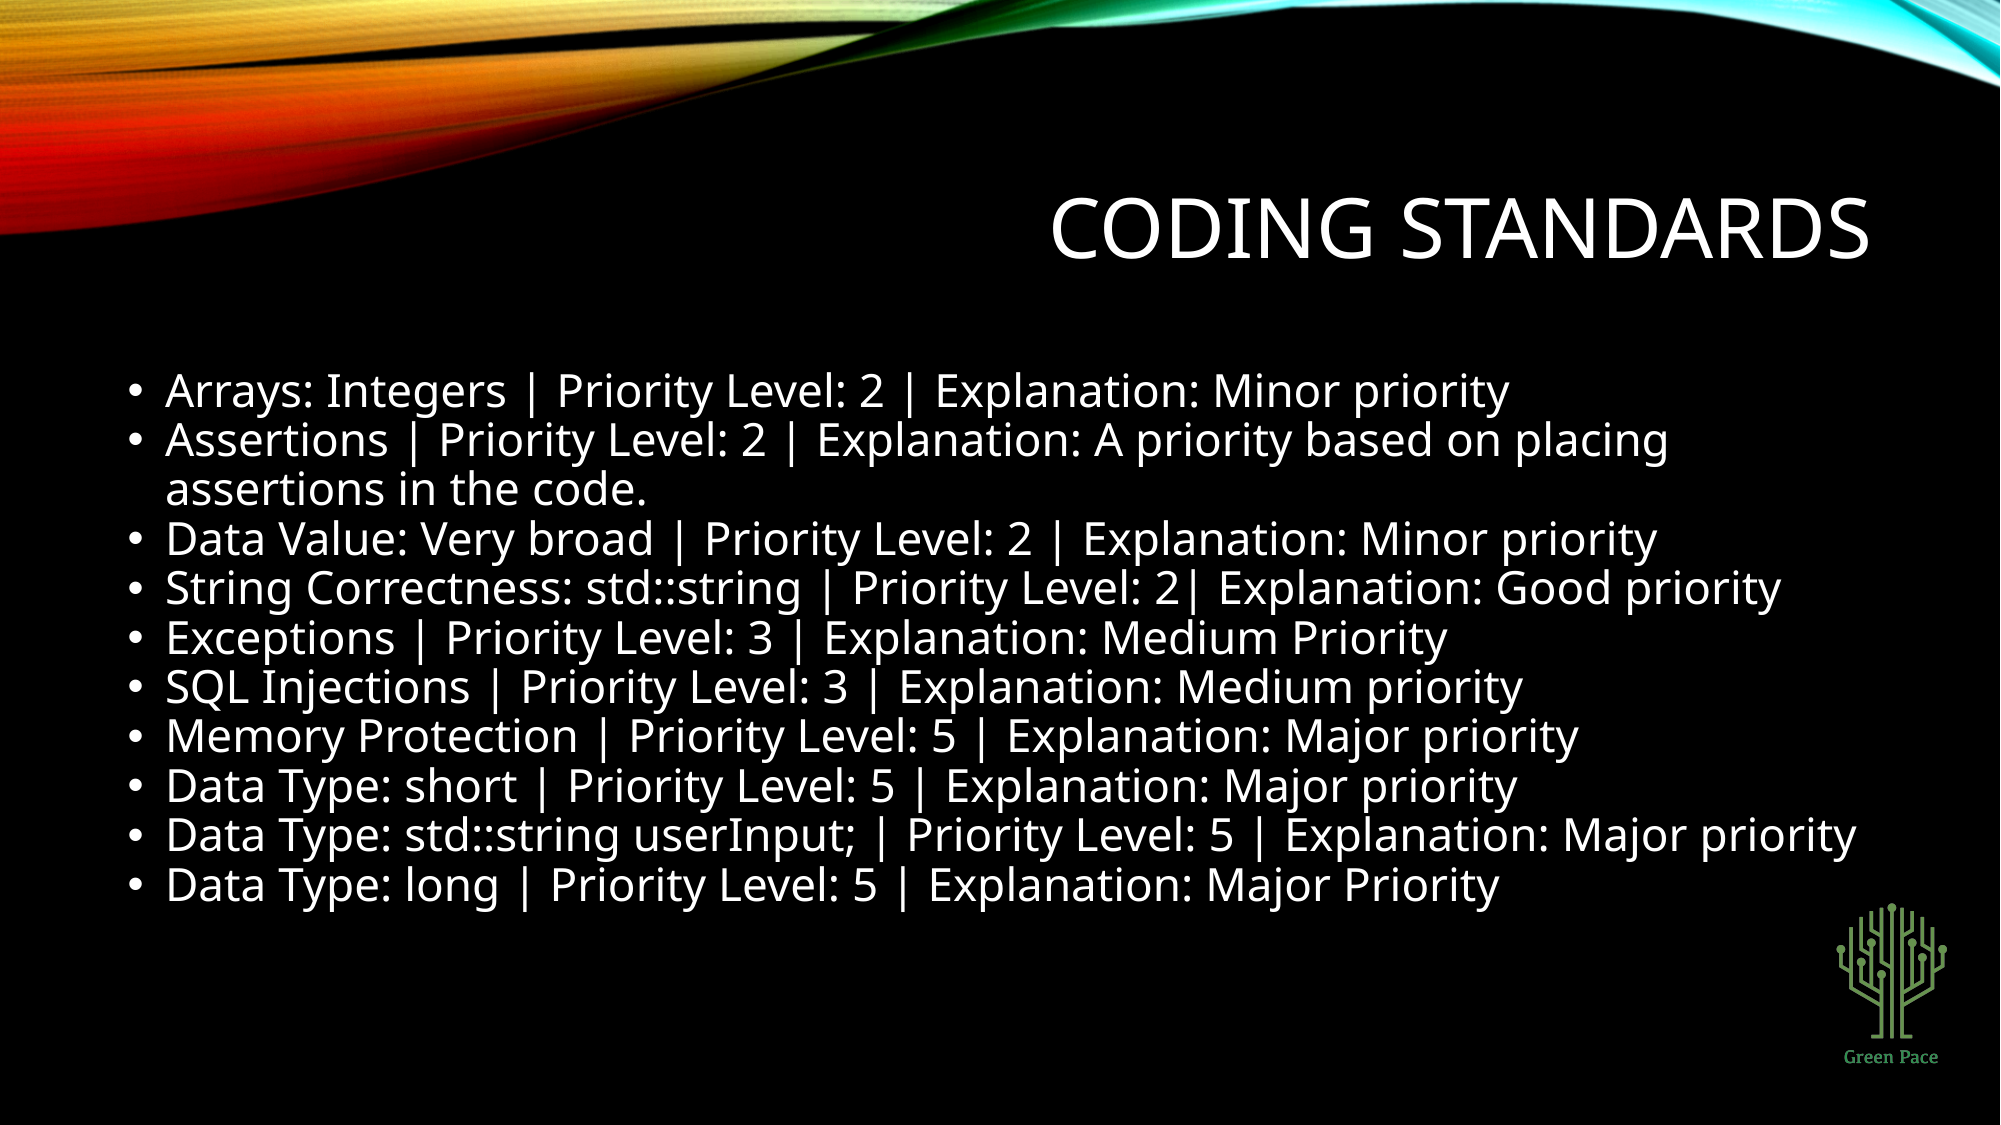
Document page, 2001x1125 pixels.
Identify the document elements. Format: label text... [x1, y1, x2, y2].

picture [1817, 892, 1964, 1082]
list Arrays: Integers | Priority Level: 2 | Explanation: Minor priority Assertions | Priority Level: 2 | Explanation: A priority based on placing assertions in the code. Data Value: Very broad | Priority Level: 2 | Explanation: Minor priority String Correctness: std::string | Priority Level: 2| Explanation: Good priority Exceptions | Priority Level: 3 | Explanation: Medium Priority SQL Injections | Priority Level: 3 | Explanation: Medium priority Memory Protection | Priority Level: 5 | Explanation: Major priority Data Type: short | Priority Level: 5 | Explanation: Major priority Data Type: std::string userInput; | Priority Level: 5 | Explanation: Major priority Data Type: long | Priority Level: 5 | Explanation: Major Priority [112, 360, 1888, 1021]
title CODING STANDARDS [474, 125, 1888, 338]
picture [0, 0, 2000, 237]
